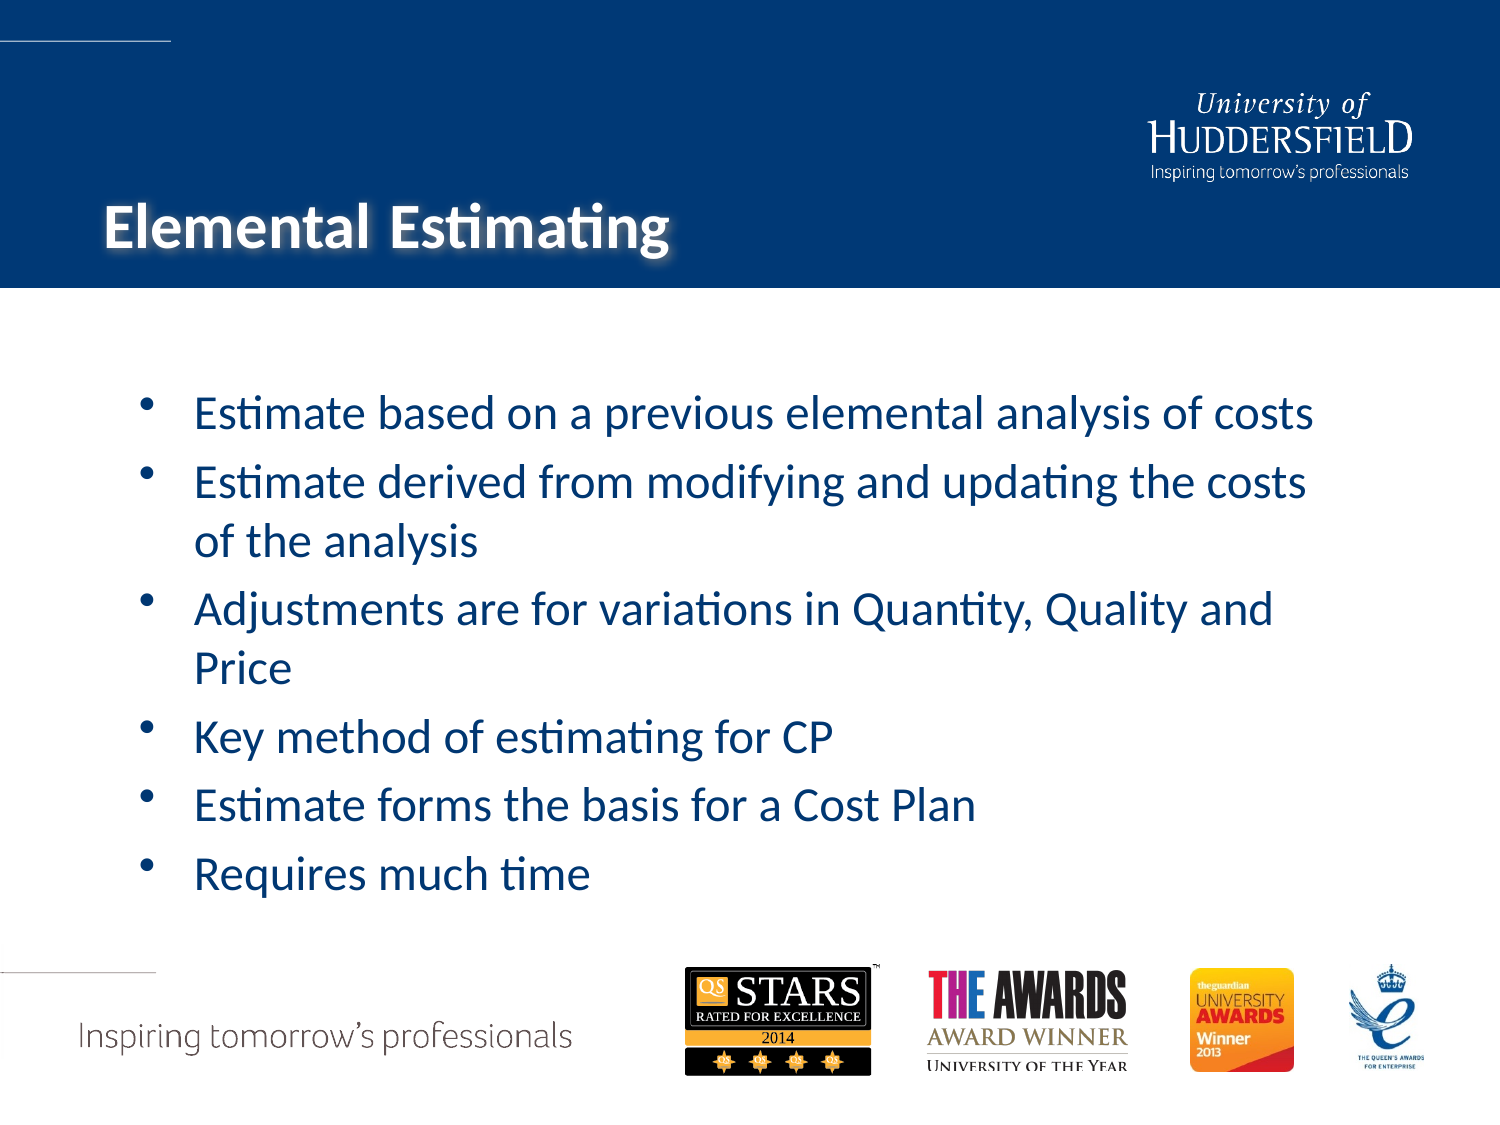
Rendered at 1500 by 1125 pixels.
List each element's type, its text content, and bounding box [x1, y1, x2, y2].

picture [1349, 964, 1424, 1071]
title Elemental Estimating [88, 101, 1430, 344]
picture [0, 944, 591, 1059]
picture [1190, 968, 1294, 1072]
list Estimate based on a previous elemental analysis of costs Estimate derived from modifying and updating the costs of the analysis Adjustments are for variations in Quantity, Quality and Price Key method of estimating for CP Estimate forms the basis for a Cost Plan Requires much time [123, 373, 1341, 965]
picture [0, 0, 1500, 288]
text_box [512, 1024, 988, 1100]
text_box [112, 1024, 425, 1100]
picture [685, 965, 880, 1024]
